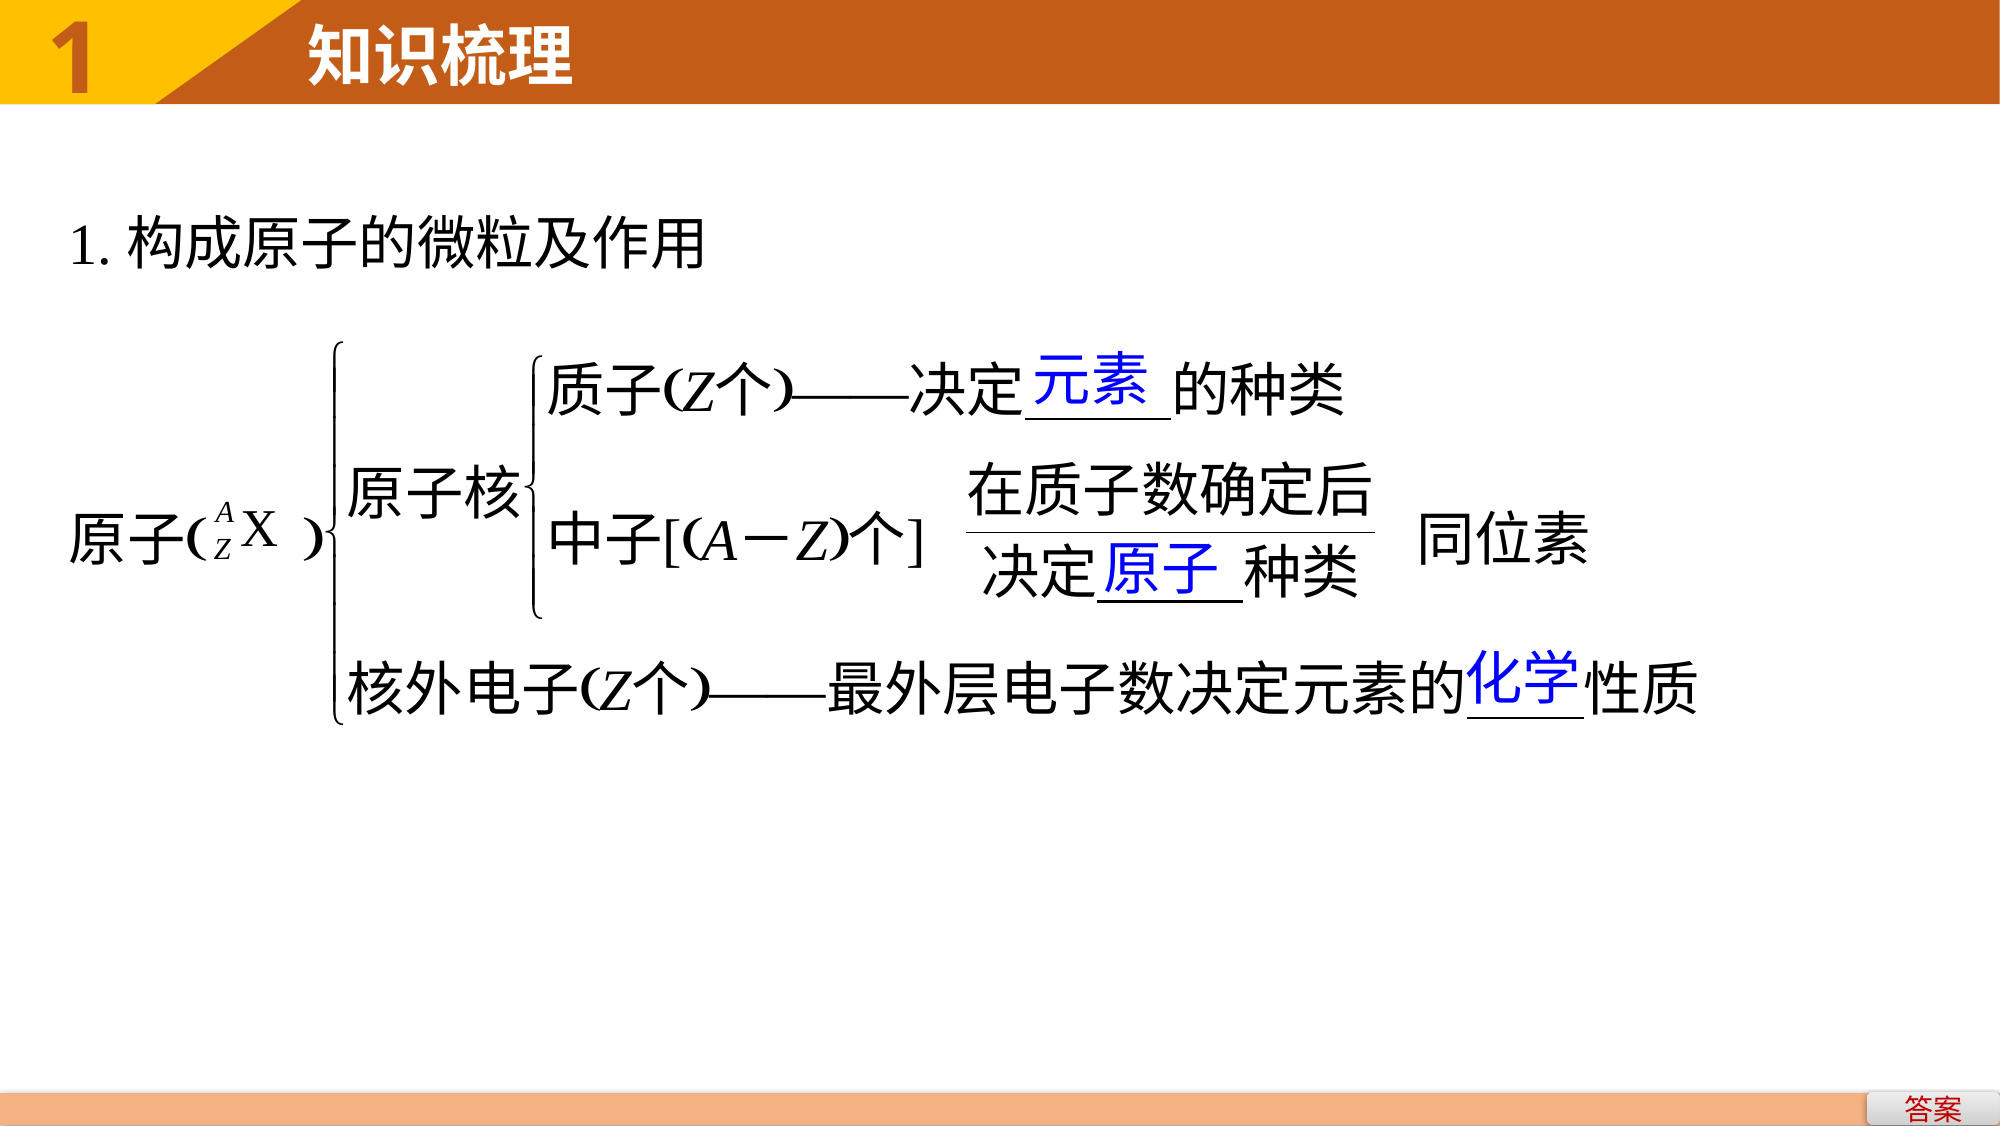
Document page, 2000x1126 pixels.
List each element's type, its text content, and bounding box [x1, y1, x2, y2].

text_box 答案 [1866, 1091, 2000, 1126]
text_box [0, 1092, 1866, 1126]
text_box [68, 314, 1913, 1024]
text_box 1.构成原子的微粒及作用 [48, 160, 1917, 286]
